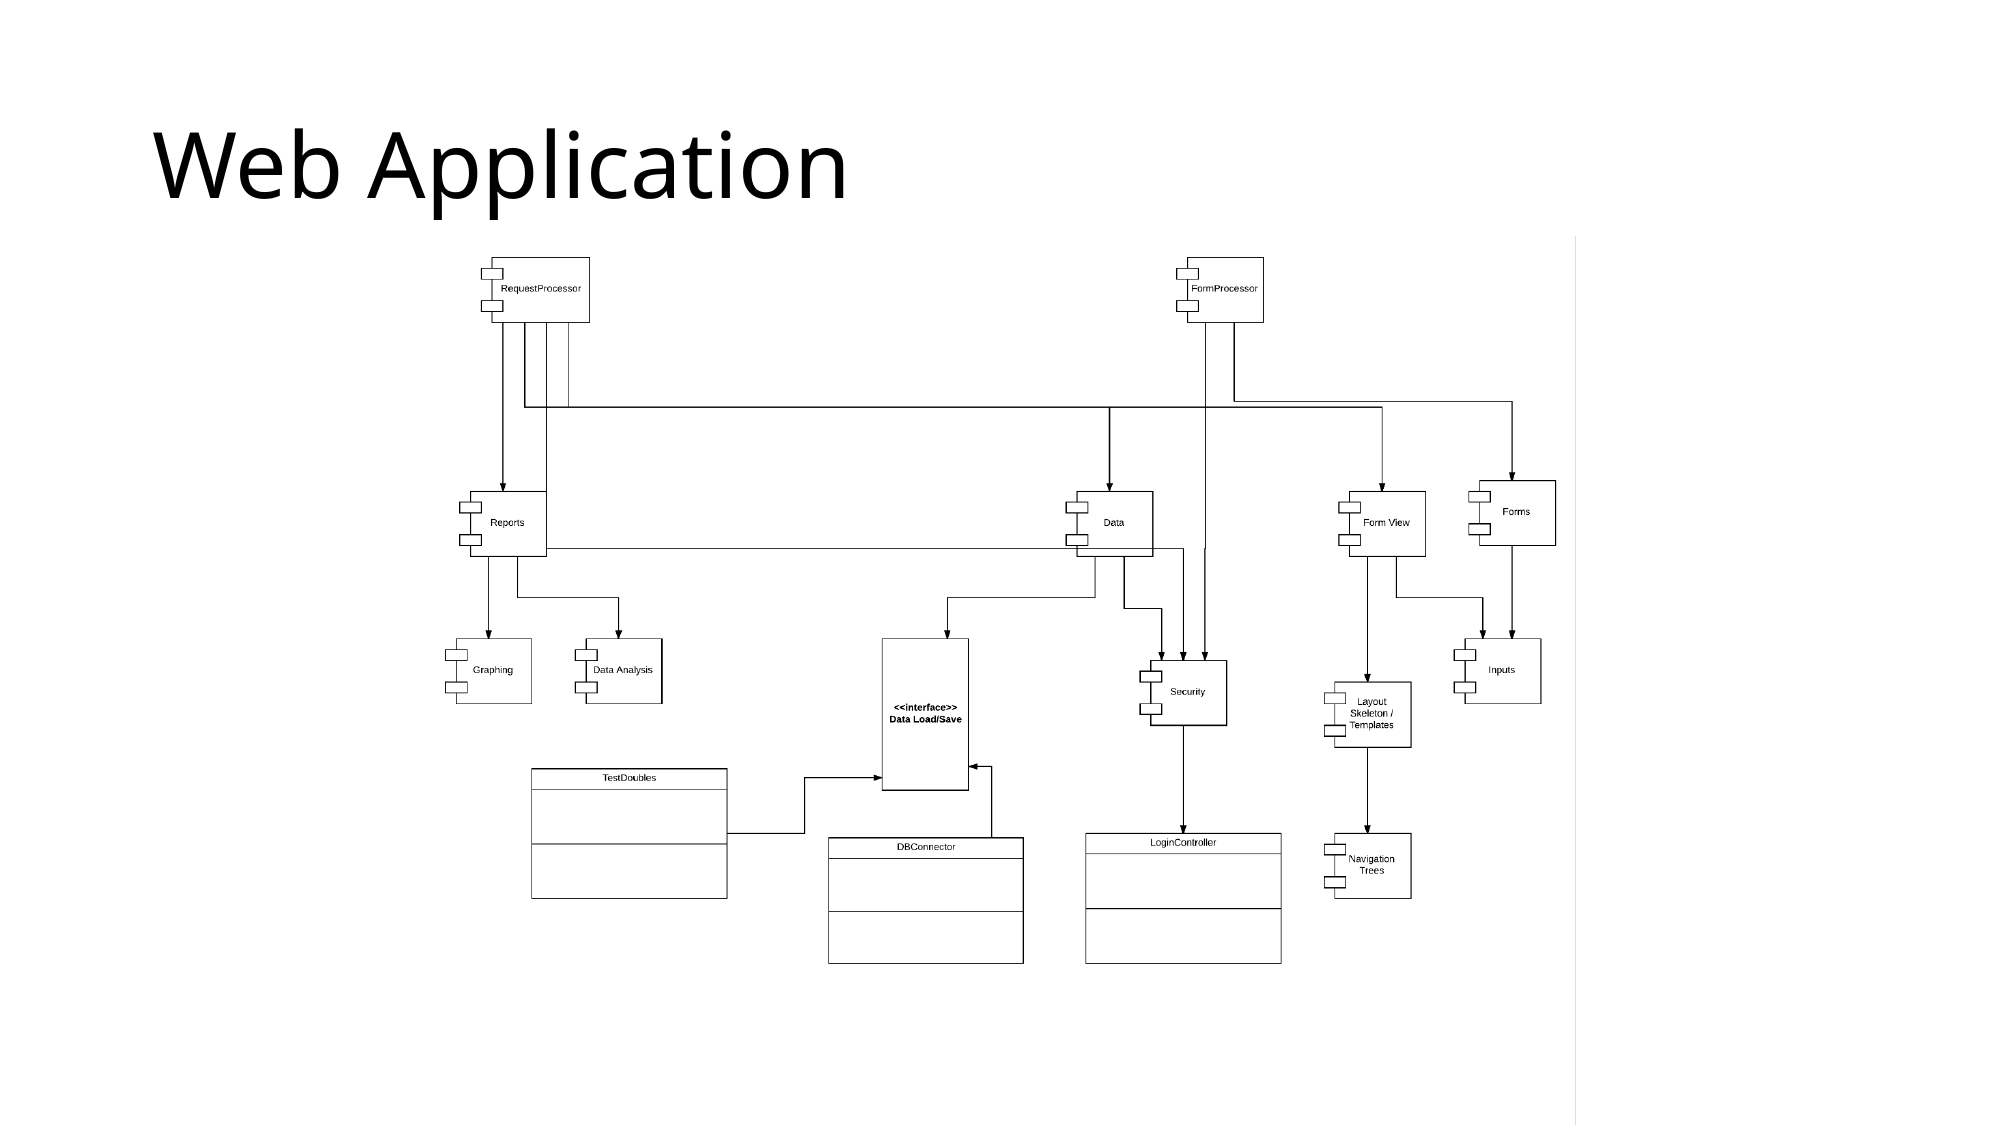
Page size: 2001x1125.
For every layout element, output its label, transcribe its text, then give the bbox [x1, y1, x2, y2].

title Web Application [137, 59, 1863, 278]
picture [424, 236, 1576, 1125]
